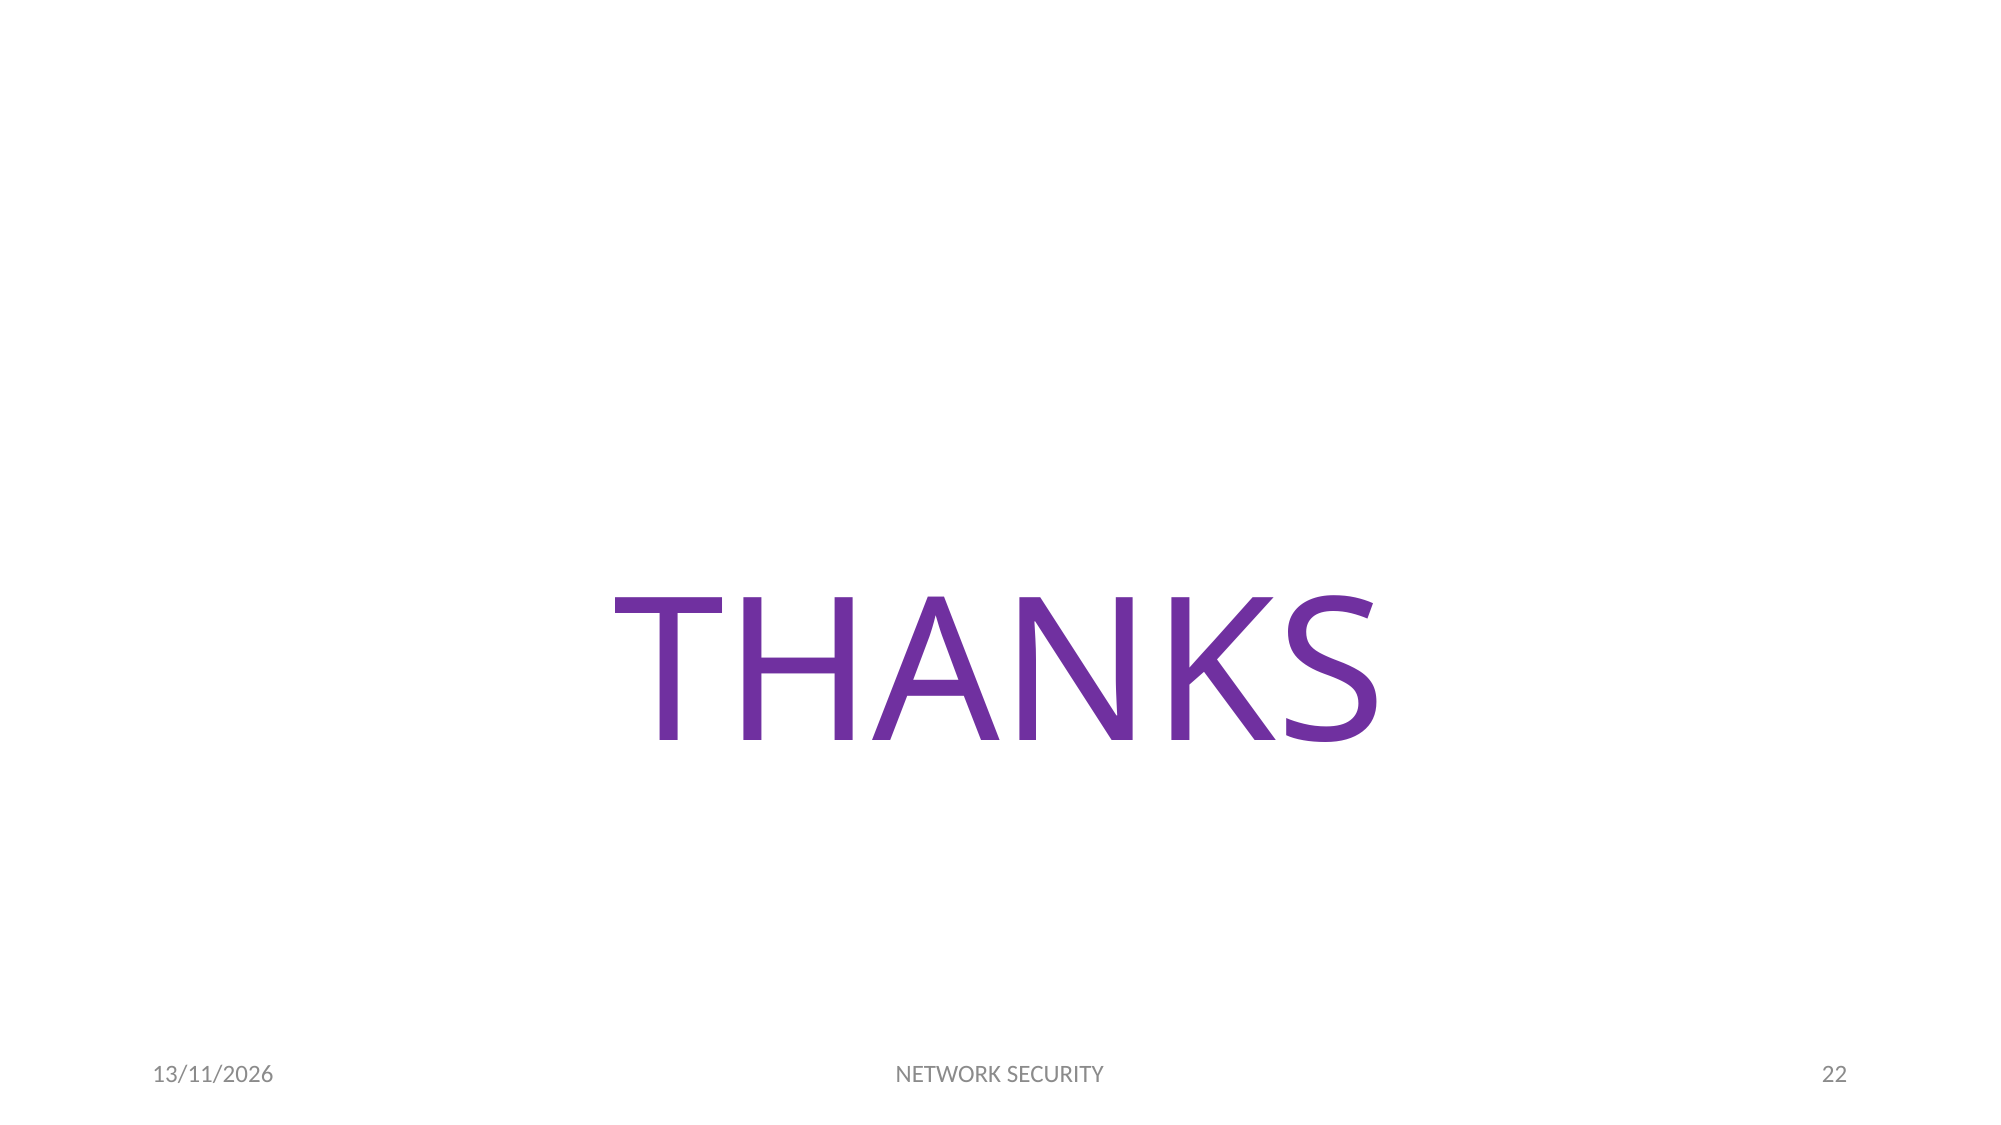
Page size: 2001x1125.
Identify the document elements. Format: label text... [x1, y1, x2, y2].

list THANKS [137, 299, 1863, 1014]
slide_number 22 [1412, 1042, 1863, 1103]
footer NETWORK SECURITY [662, 1042, 1338, 1103]
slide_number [137, 1042, 588, 1103]
